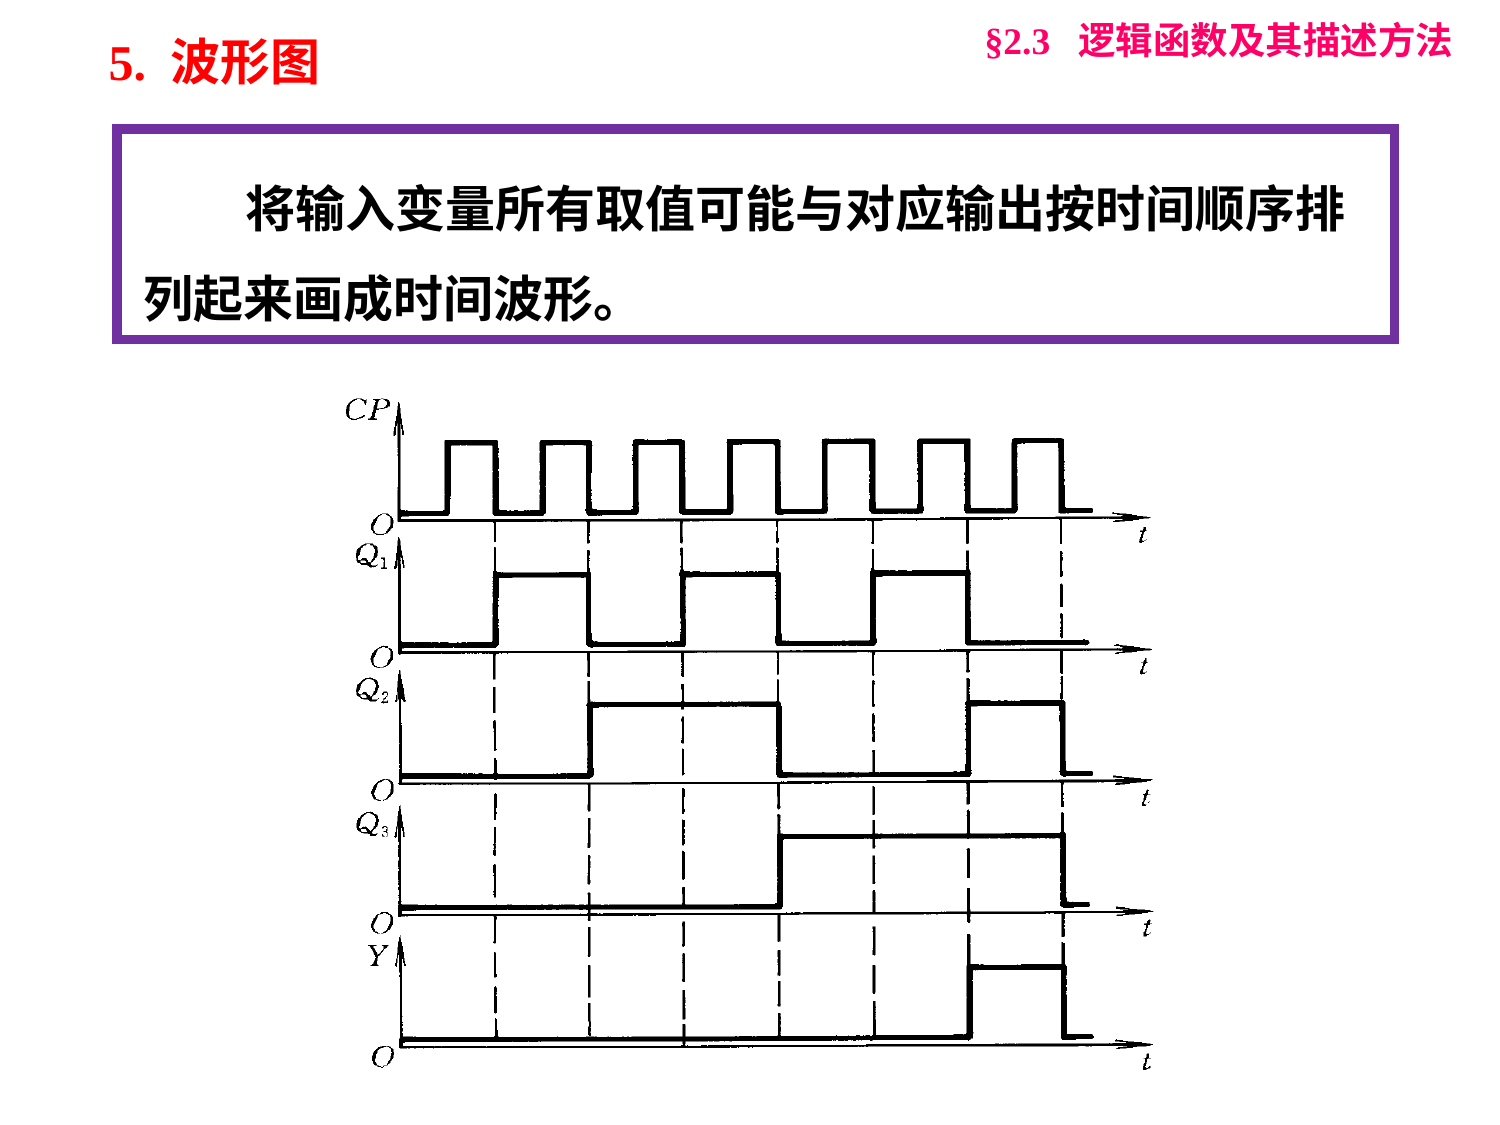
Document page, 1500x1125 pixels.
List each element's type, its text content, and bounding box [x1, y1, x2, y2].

picture [316, 376, 1184, 1091]
text_box 5. 波形图 [93, 23, 516, 99]
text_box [116, 128, 1395, 341]
text_box §2.3 逻辑函数及其描述方法 [969, 9, 1492, 70]
